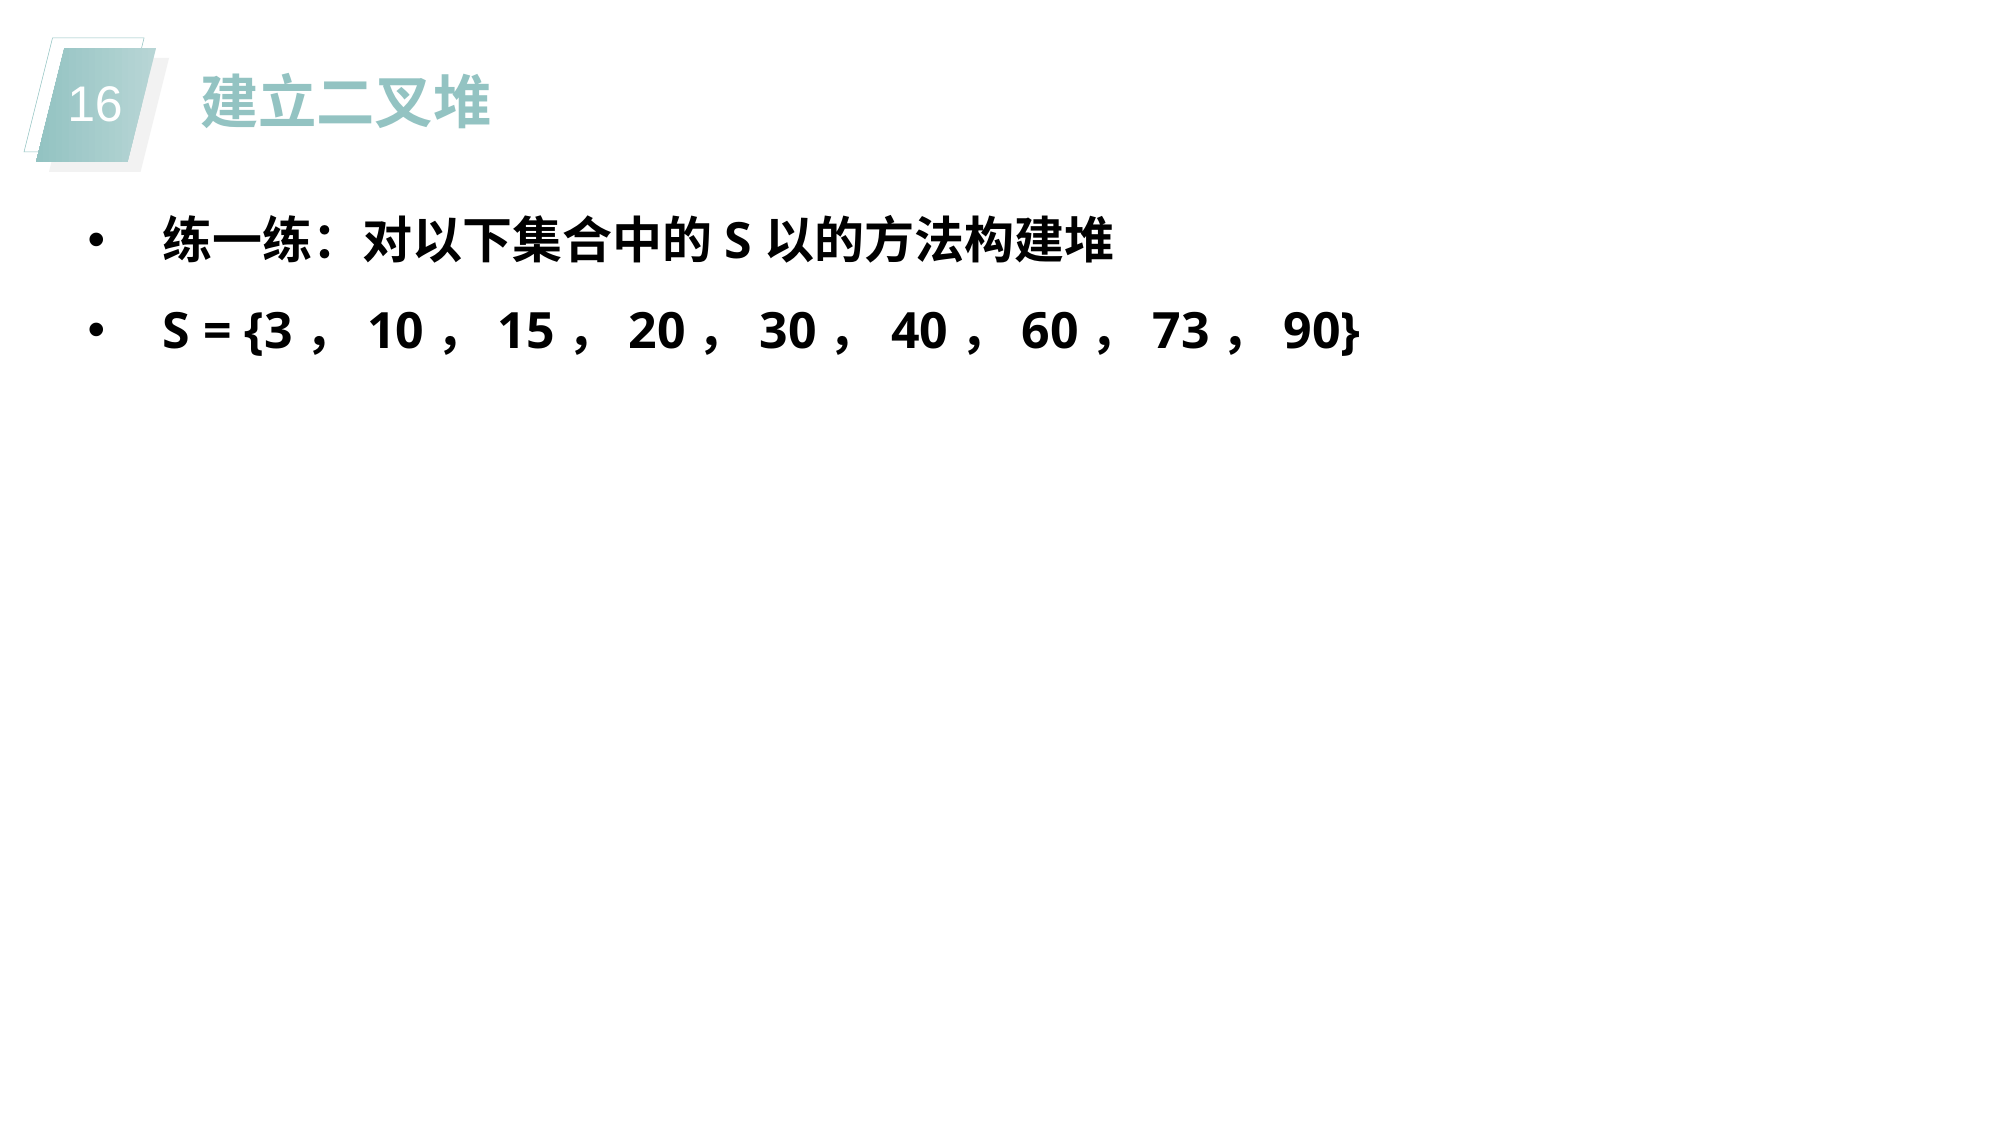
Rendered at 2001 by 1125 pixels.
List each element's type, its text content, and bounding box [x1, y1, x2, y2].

text_box 建立二叉堆 [185, 58, 594, 143]
